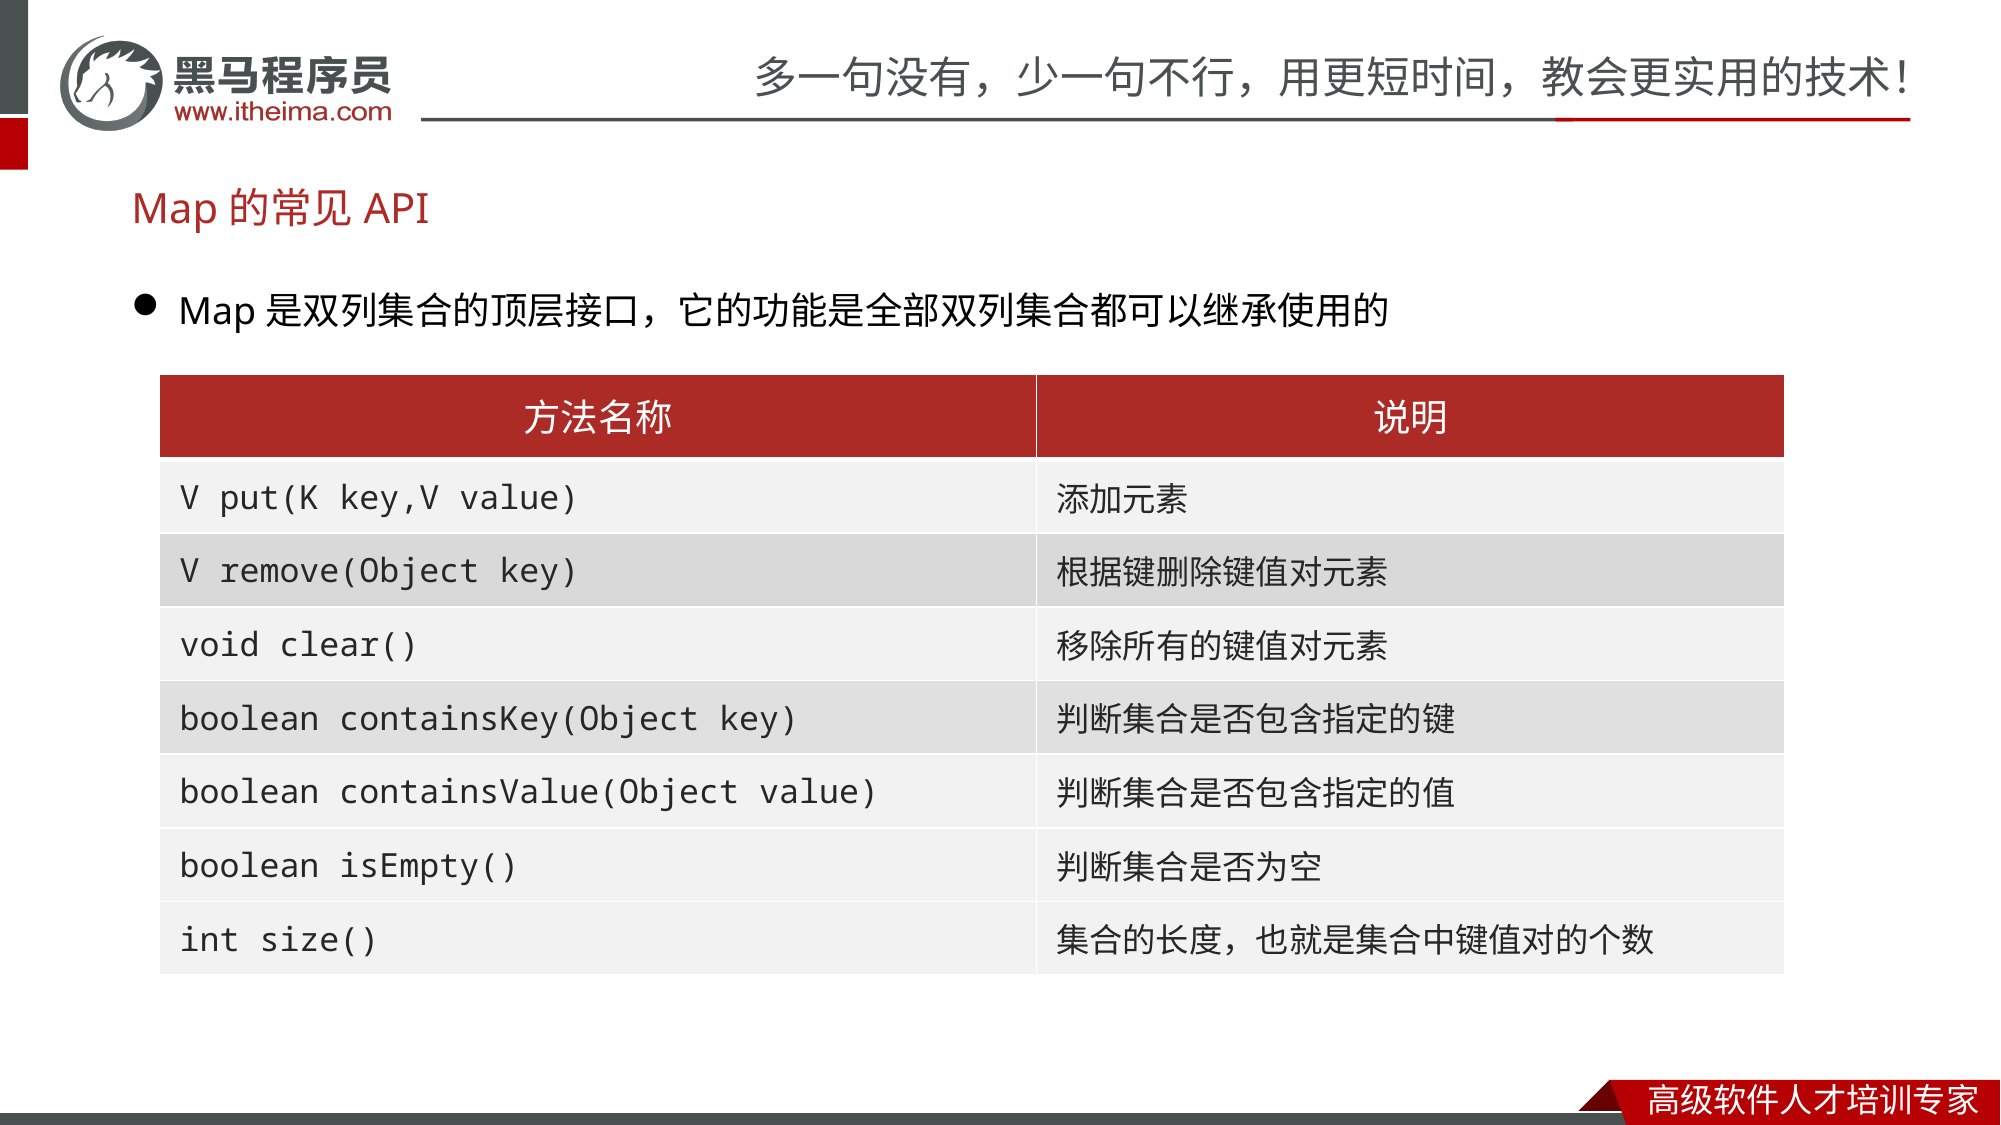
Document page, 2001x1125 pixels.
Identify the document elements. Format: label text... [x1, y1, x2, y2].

table_cell 判断集合是否包含指定的键 [1037, 681, 1784, 753]
table_header 说明 [1037, 375, 1784, 457]
text_box Map是双列集合的顶层接口，它的功能是全部双列集合都可以继承使用的 [116, 234, 1899, 340]
table_cell 判断集合是否为空 [1037, 829, 1784, 901]
table_cell 根据键删除键值对元素 [1037, 534, 1784, 606]
table_cell int size() [160, 902, 1036, 974]
table_cell void clear() [160, 608, 1036, 680]
table_cell 移除所有的键值对元素 [1037, 608, 1784, 680]
table_cell V put(K key,V value) [160, 462, 1036, 532]
table_cell 添加元素 [1037, 462, 1784, 532]
table_header 方法名称 [160, 375, 1036, 457]
table_cell boolean isEmpty() [160, 829, 1036, 901]
table_cell 集合的长度，也就是集合中键值对的个数 [1037, 902, 1784, 974]
table_cell boolean containsValue(Object value) [160, 755, 1036, 827]
table_cell boolean containsKey(Object key) [160, 681, 1036, 753]
table_cell 判断集合是否包含指定的值 [1037, 755, 1784, 827]
table_cell V remove(Object key) [160, 534, 1036, 606]
picture [14, 0, 453, 179]
title Map的常见API [116, 164, 485, 234]
